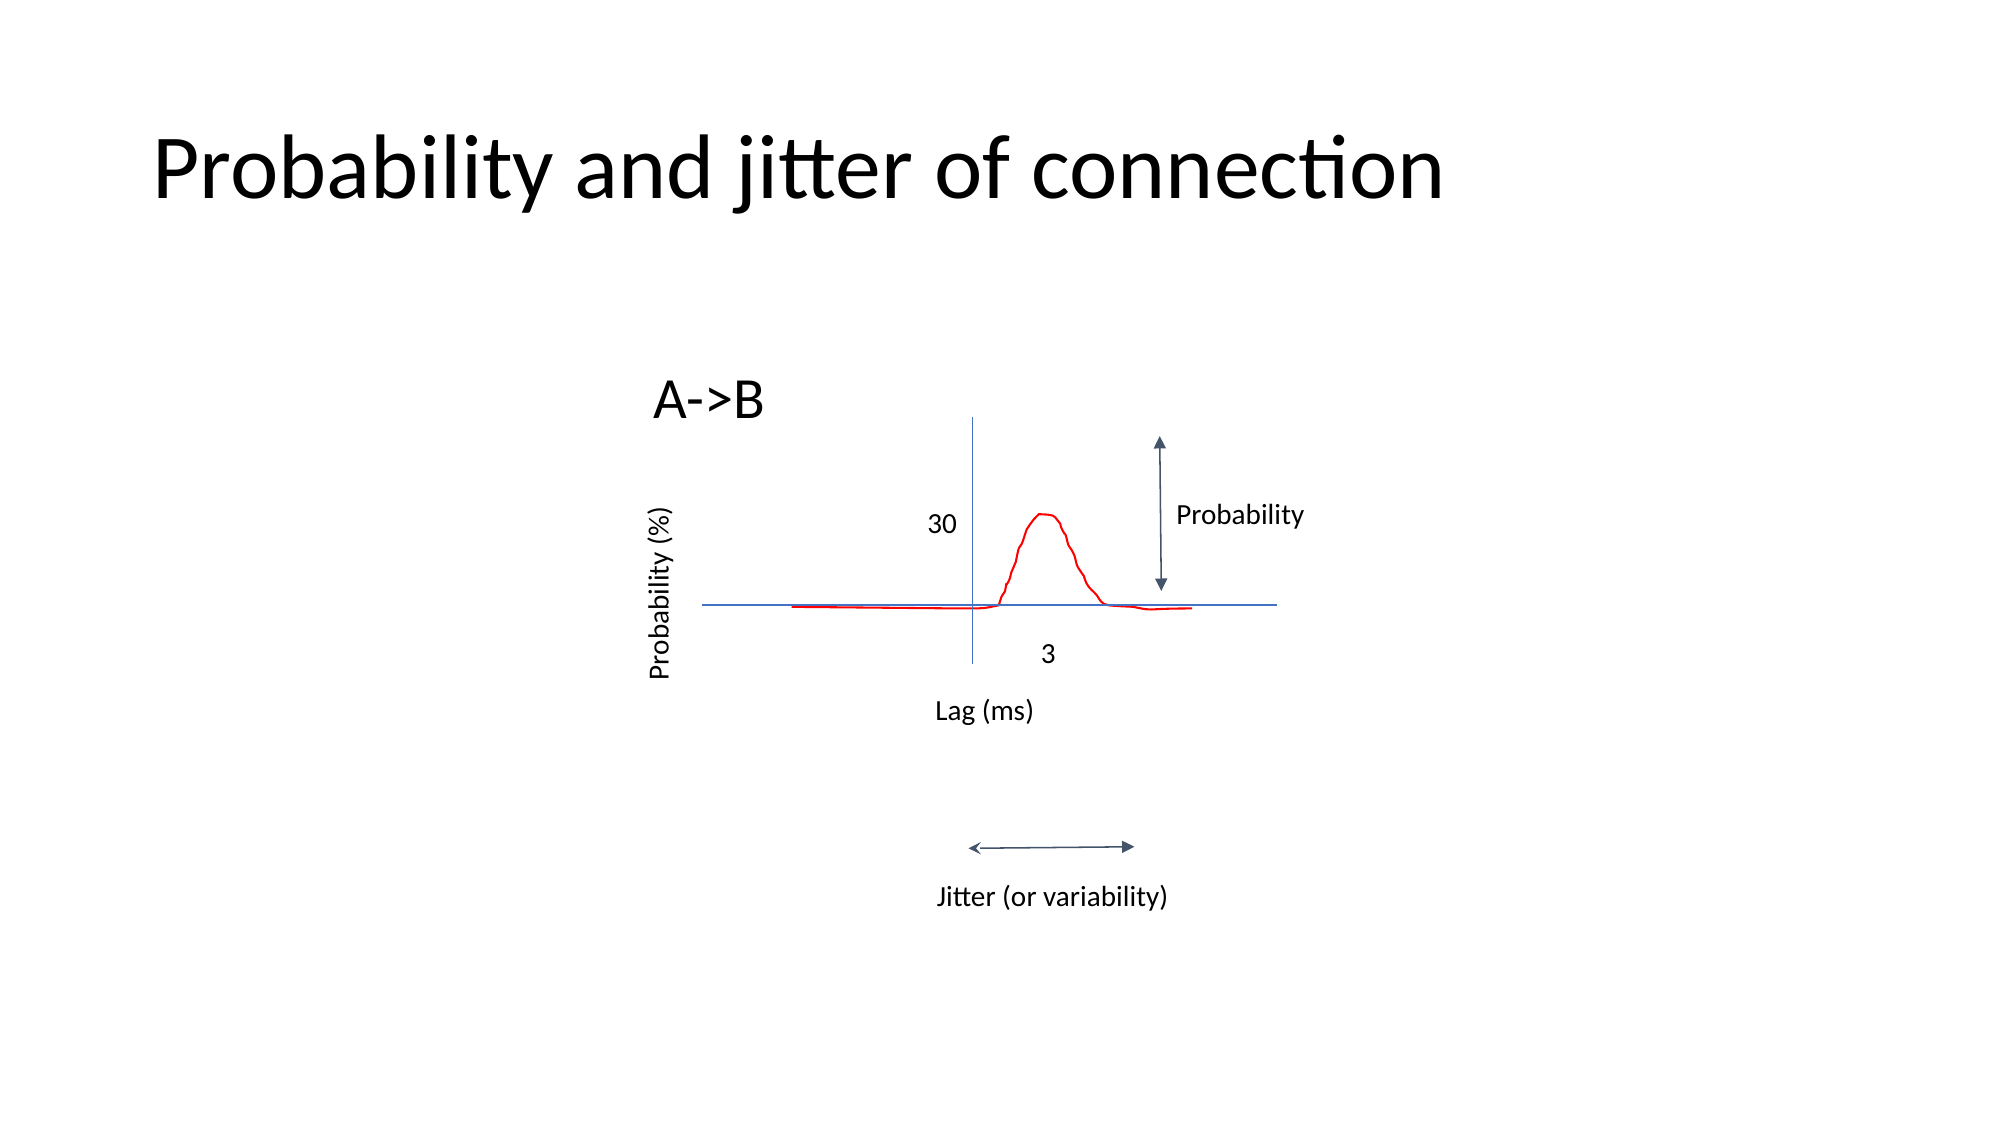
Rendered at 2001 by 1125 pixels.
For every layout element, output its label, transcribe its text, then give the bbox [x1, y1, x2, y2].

text_box Jitter (or variability) [921, 862, 1193, 928]
title Probability and jitter of connection [137, 59, 1863, 278]
text_box Probability [1282, 480, 1337, 546]
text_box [624, 352, 1277, 743]
